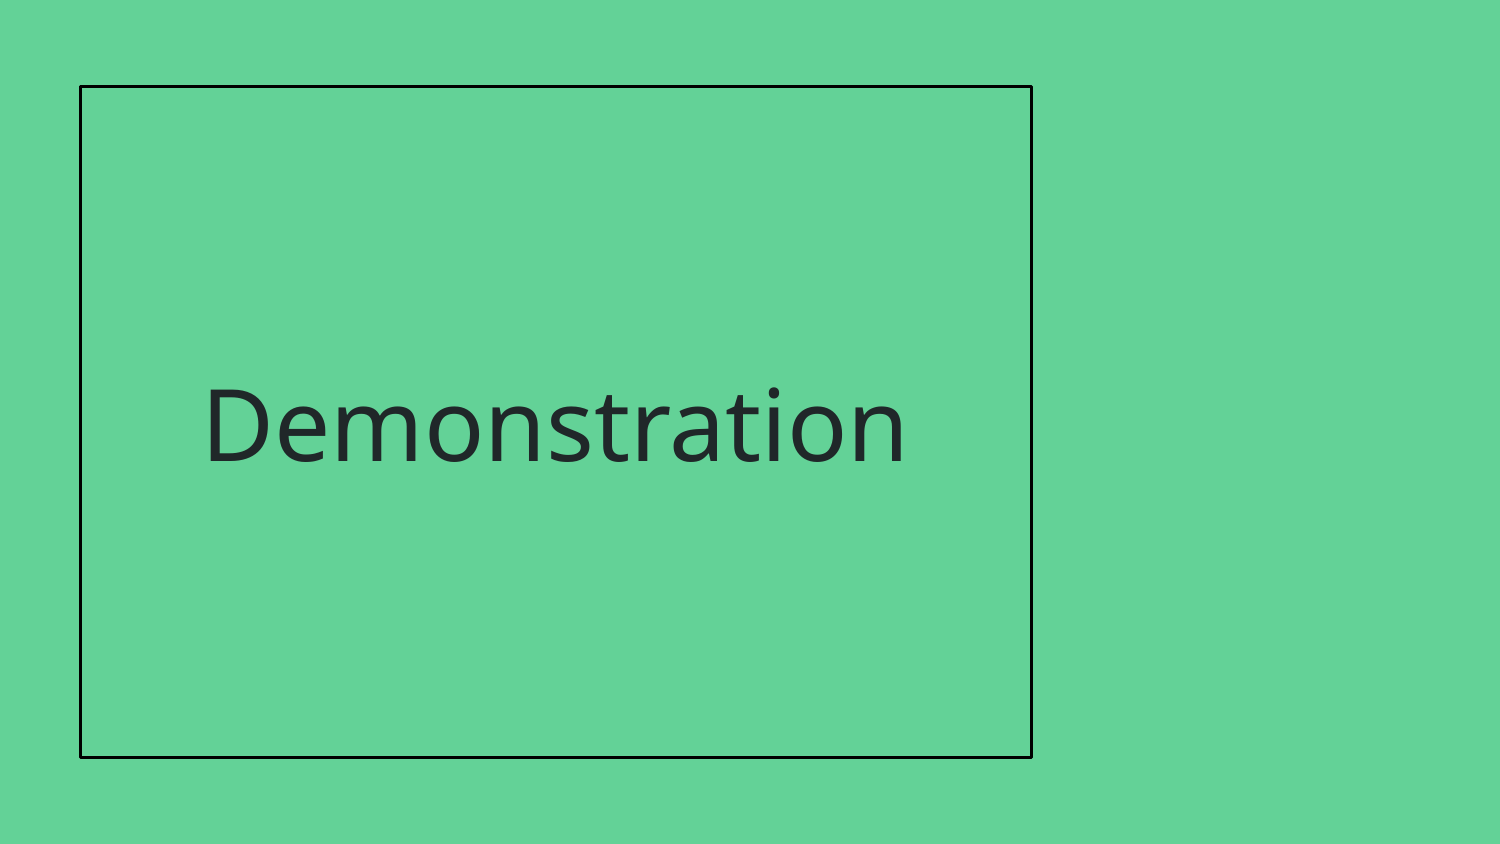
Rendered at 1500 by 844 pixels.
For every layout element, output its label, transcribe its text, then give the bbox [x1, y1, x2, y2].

title Demonstration [80, 86, 1032, 758]
